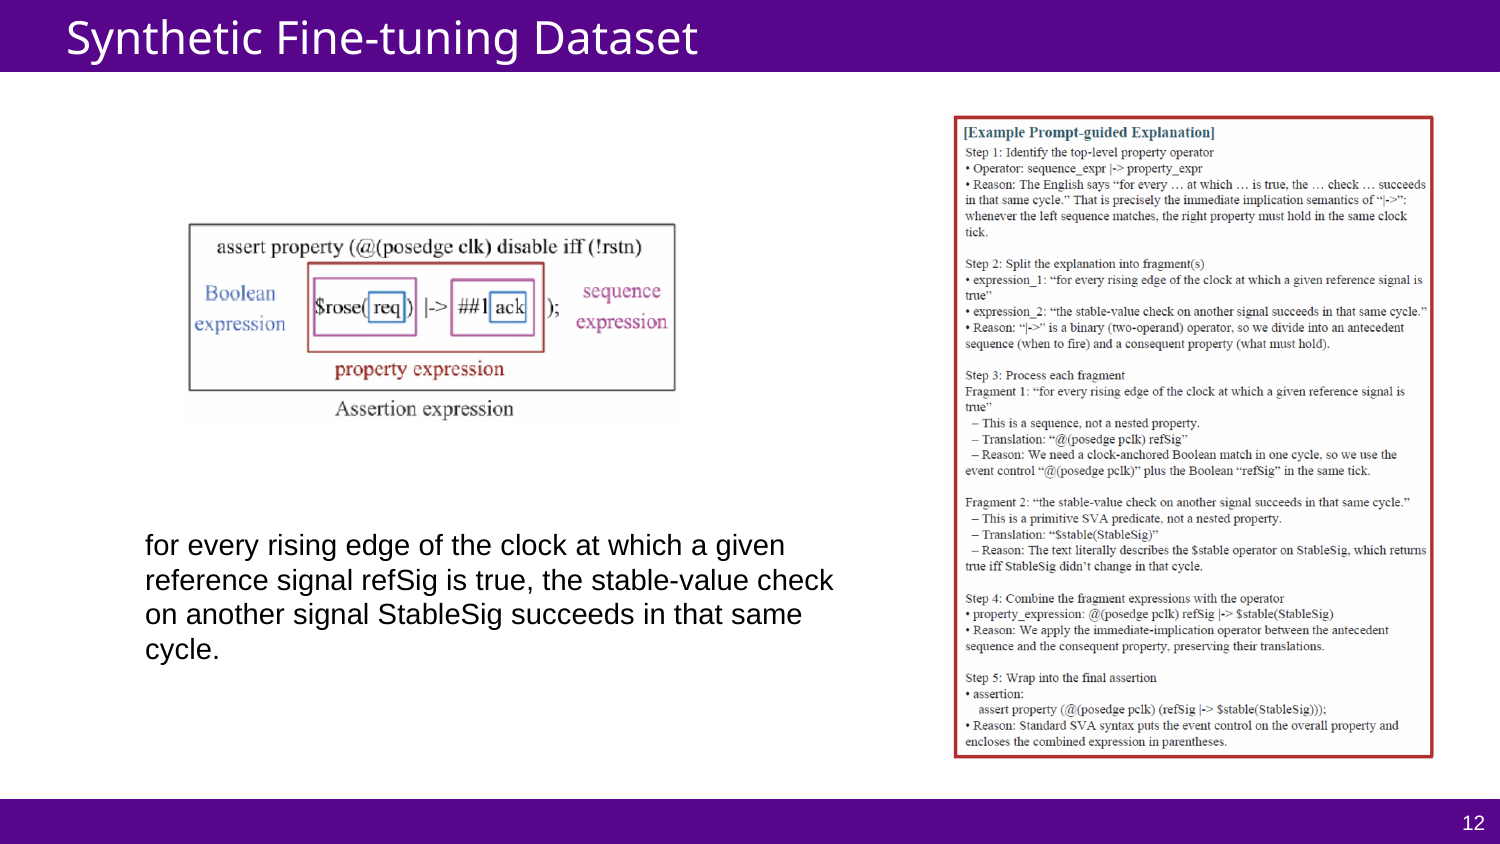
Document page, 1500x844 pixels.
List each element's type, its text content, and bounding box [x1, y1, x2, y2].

slide_number 12 [1410, 800, 1500, 844]
picture [181, 217, 680, 423]
text_box for every rising edge of the clock at which a given reference signal refSig is true, the stable-value check on another signal StableSig succeeds in that same cycle. [130, 518, 883, 673]
title Synthetic Fine-tuning Dataset [51, 0, 1449, 73]
picture [947, 111, 1437, 761]
